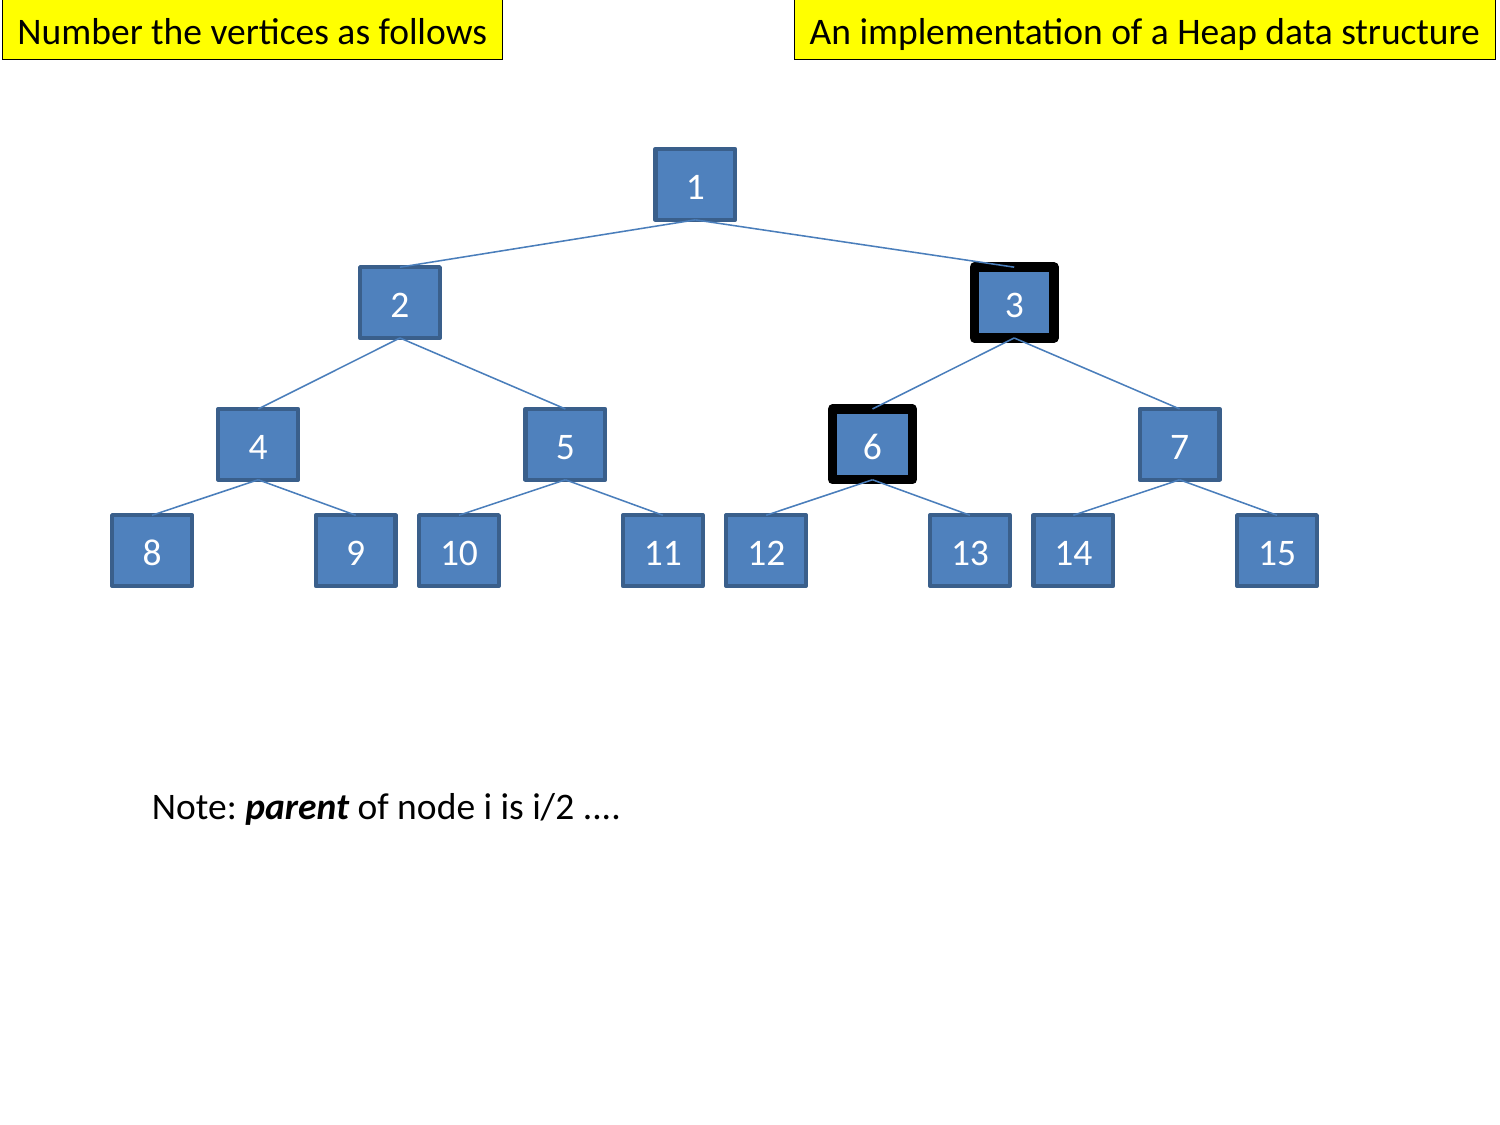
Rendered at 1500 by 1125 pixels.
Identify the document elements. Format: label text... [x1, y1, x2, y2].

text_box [399, 337, 566, 410]
text_box An implementation of a Heap data structure [794, 0, 1496, 60]
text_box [726, 408, 1011, 587]
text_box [359, 148, 1055, 339]
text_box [111, 408, 396, 587]
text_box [1013, 337, 1180, 410]
text_box Note: parent of node i is i/2 .... [137, 775, 645, 835]
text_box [1033, 408, 1318, 587]
text_box Number the vertices as follows [2, 0, 503, 60]
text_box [418, 408, 703, 587]
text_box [872, 337, 1012, 410]
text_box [257, 337, 398, 410]
